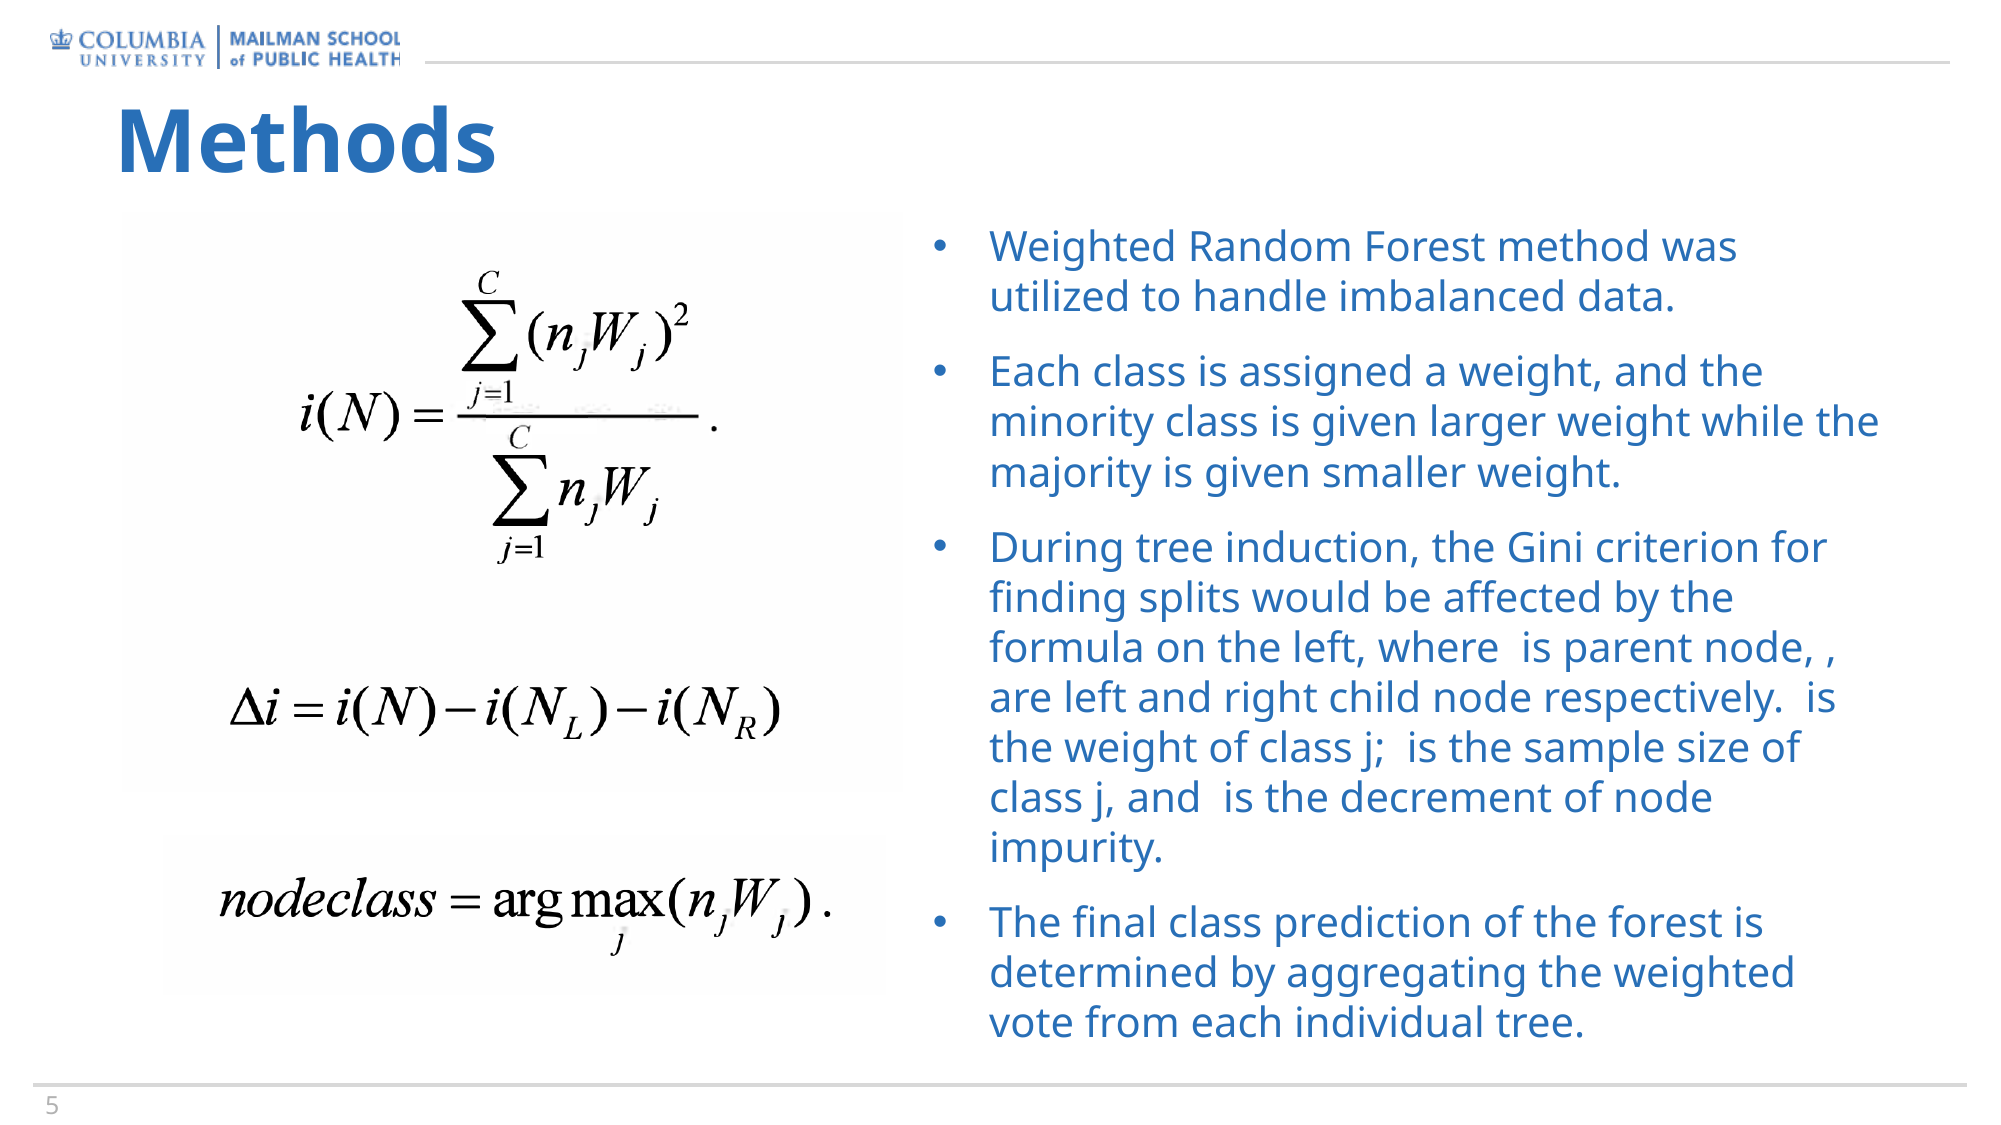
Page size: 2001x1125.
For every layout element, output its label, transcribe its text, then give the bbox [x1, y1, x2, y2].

title Methods [99, 62, 1900, 213]
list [122, 212, 903, 792]
picture [163, 835, 886, 995]
